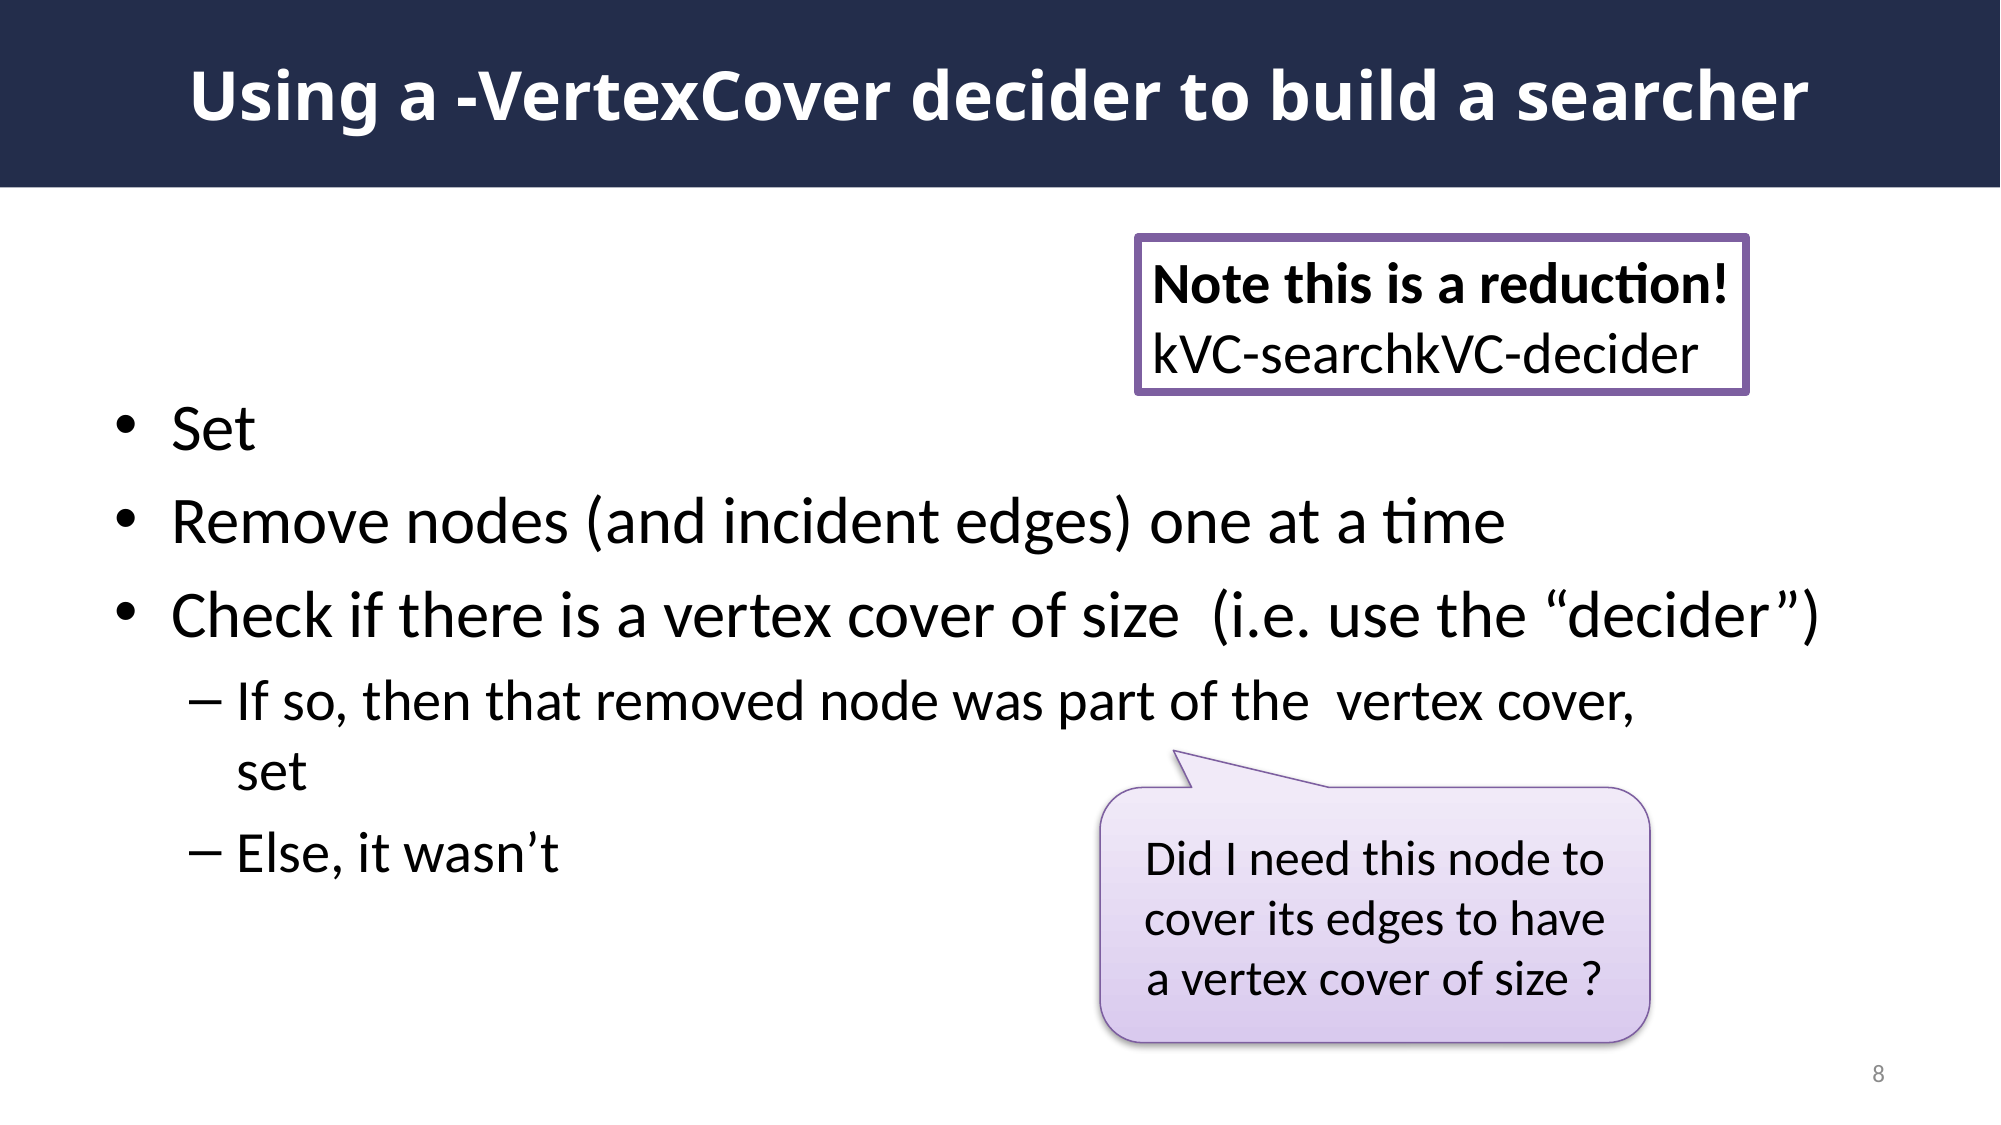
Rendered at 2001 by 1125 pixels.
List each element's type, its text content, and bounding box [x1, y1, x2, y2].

slide_number 8 [1433, 1042, 1900, 1103]
